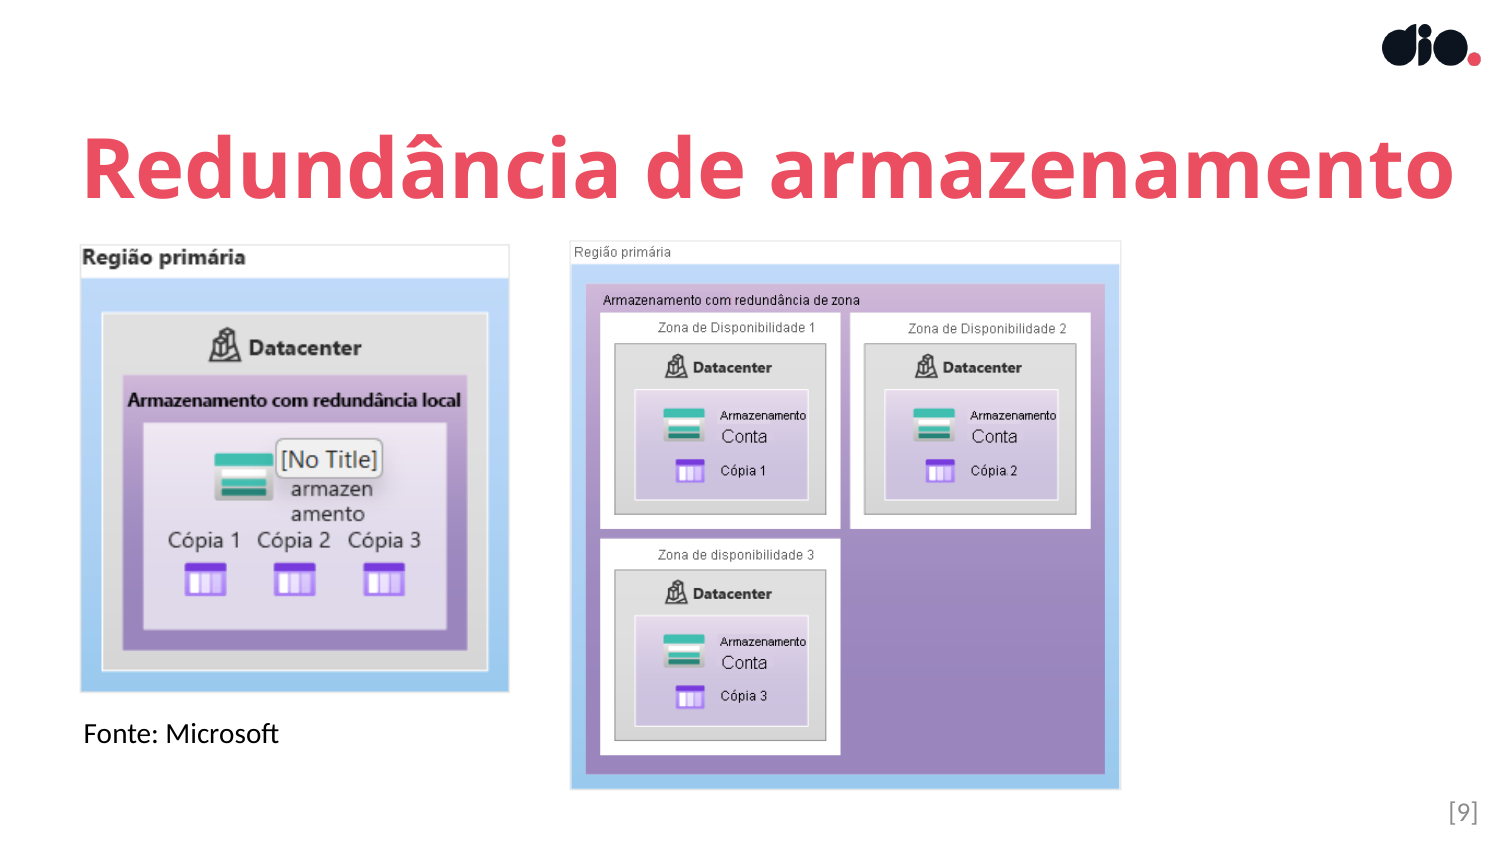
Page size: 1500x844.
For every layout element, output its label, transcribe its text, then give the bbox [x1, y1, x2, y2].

text_box Fonte: Microsoft [69, 706, 562, 740]
picture [1382, 24, 1481, 66]
text_box Redundância de armazenamento [65, 88, 1500, 227]
picture [69, 235, 518, 699]
picture [562, 235, 1129, 799]
slide_number [9] [1403, 779, 1494, 844]
